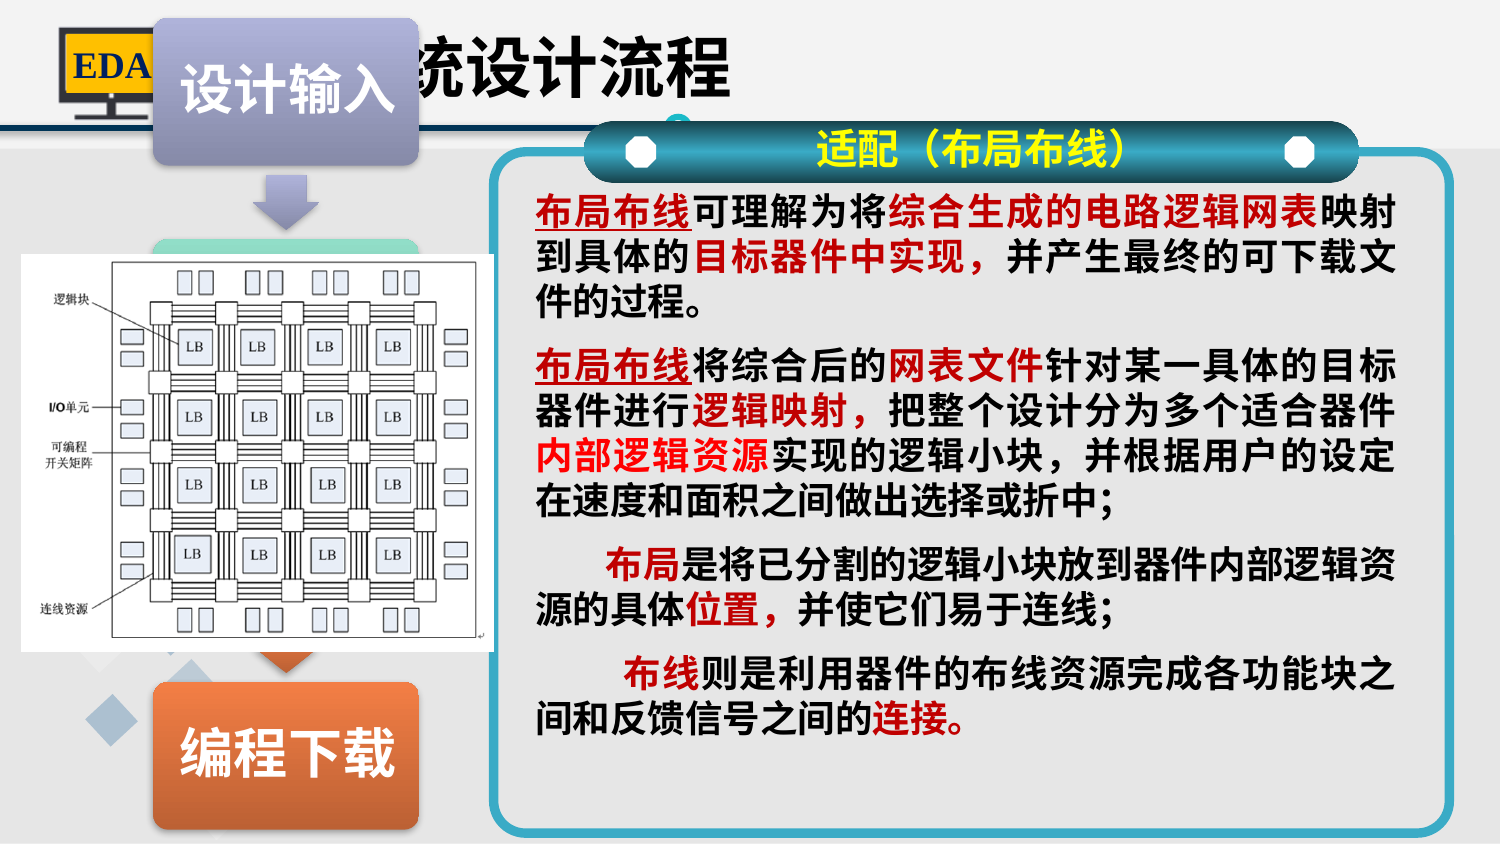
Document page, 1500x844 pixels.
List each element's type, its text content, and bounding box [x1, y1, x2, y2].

picture [21, 254, 494, 652]
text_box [83, 17, 489, 254]
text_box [83, 652, 489, 830]
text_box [493, 115, 1450, 834]
title 数字系统设计流程 [489, 27, 1412, 142]
